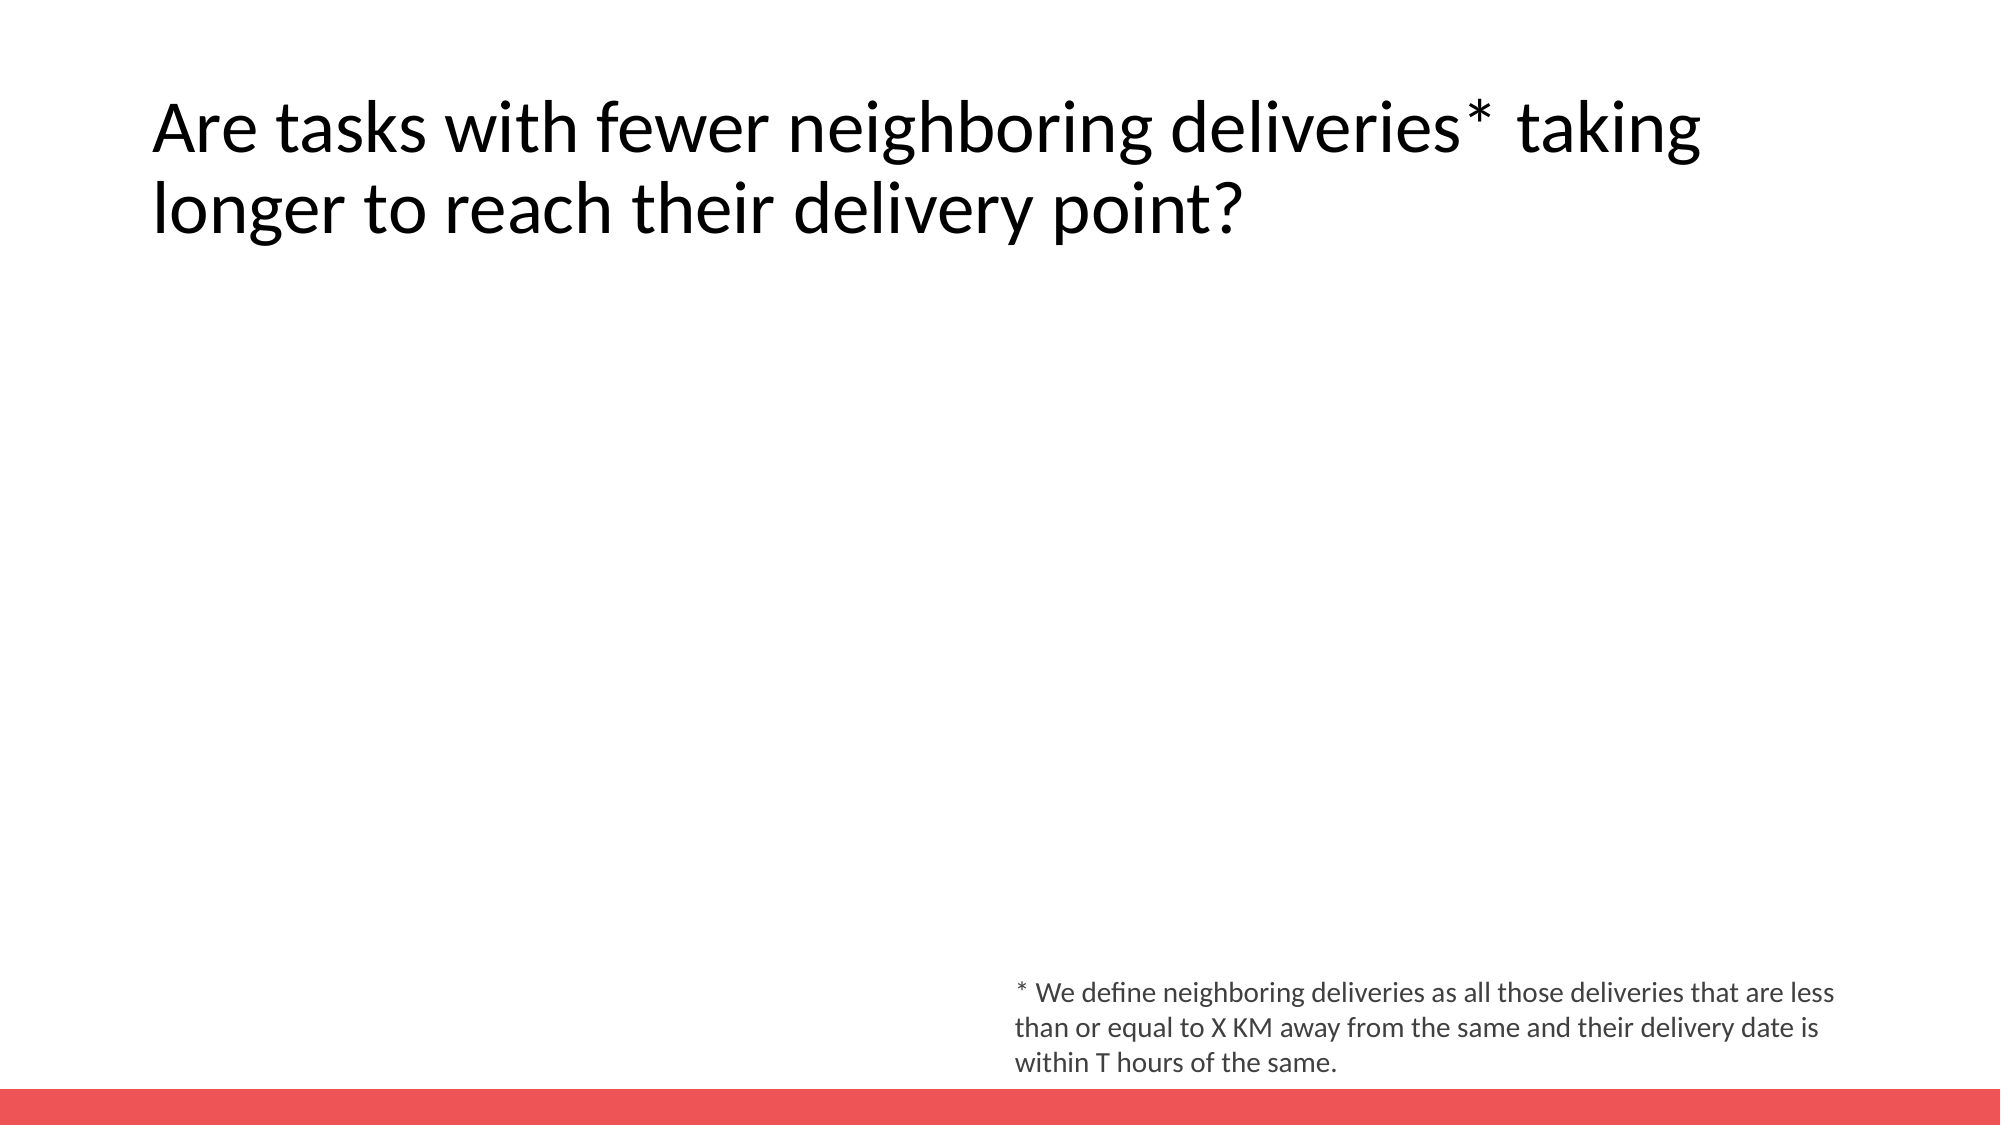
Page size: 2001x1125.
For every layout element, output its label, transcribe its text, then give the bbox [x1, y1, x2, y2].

title Are tasks with fewer neighboring deliveries* taking longer to reach their delivery point? [137, 59, 1863, 278]
text_box * We define neighboring deliveries as all those deliveries that are less than or equal to X KM away from the same and their delivery date is within T hours of the same. [999, 966, 1863, 1086]
